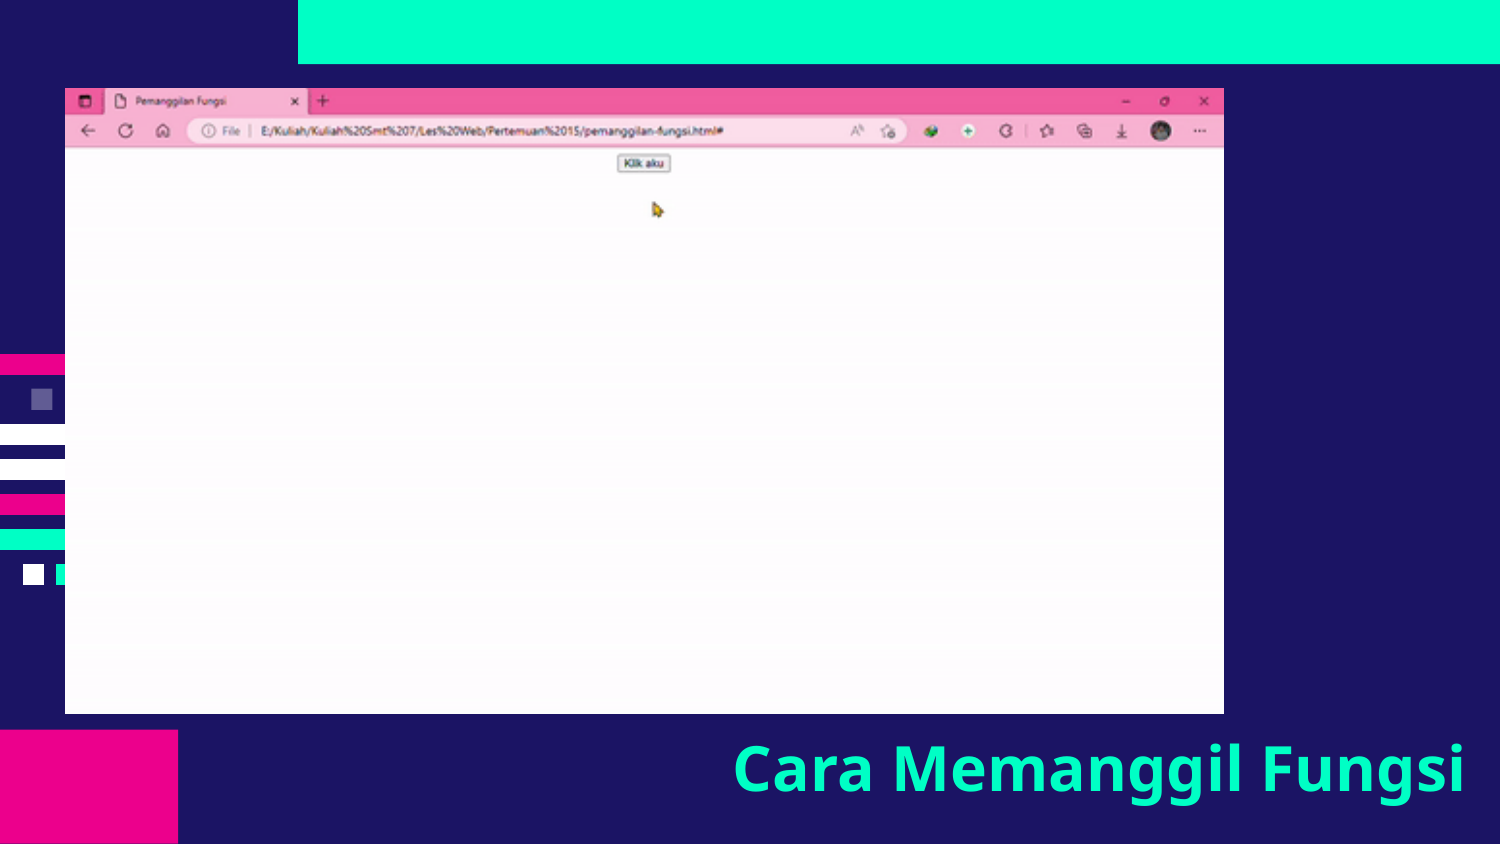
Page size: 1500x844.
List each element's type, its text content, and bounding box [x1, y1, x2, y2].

picture [65, 88, 1224, 715]
title Cara Memanggil Fungsi [574, 713, 1482, 824]
